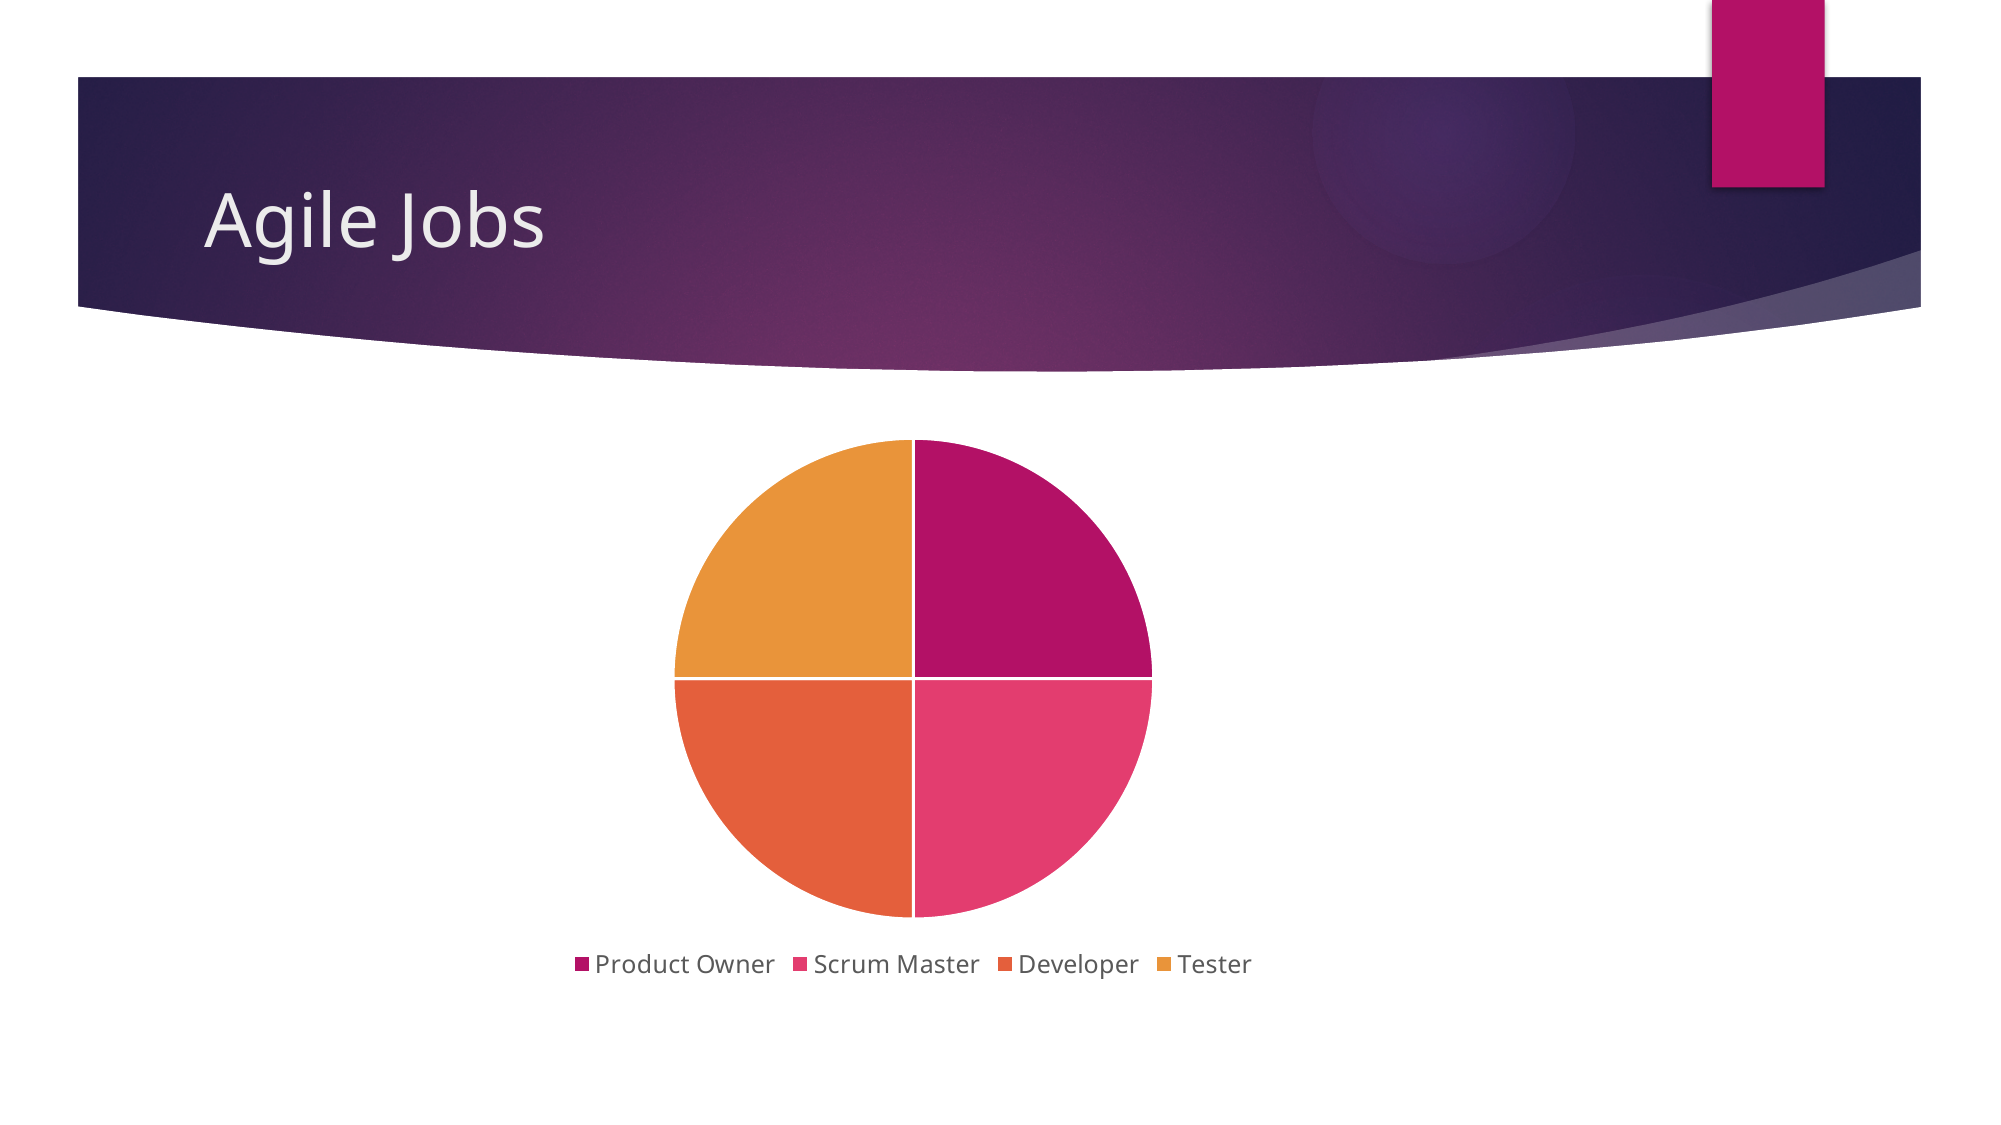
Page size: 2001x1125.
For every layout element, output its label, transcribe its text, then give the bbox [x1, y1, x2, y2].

chart [189, 426, 1638, 988]
title Agile Jobs [189, 159, 1627, 276]
